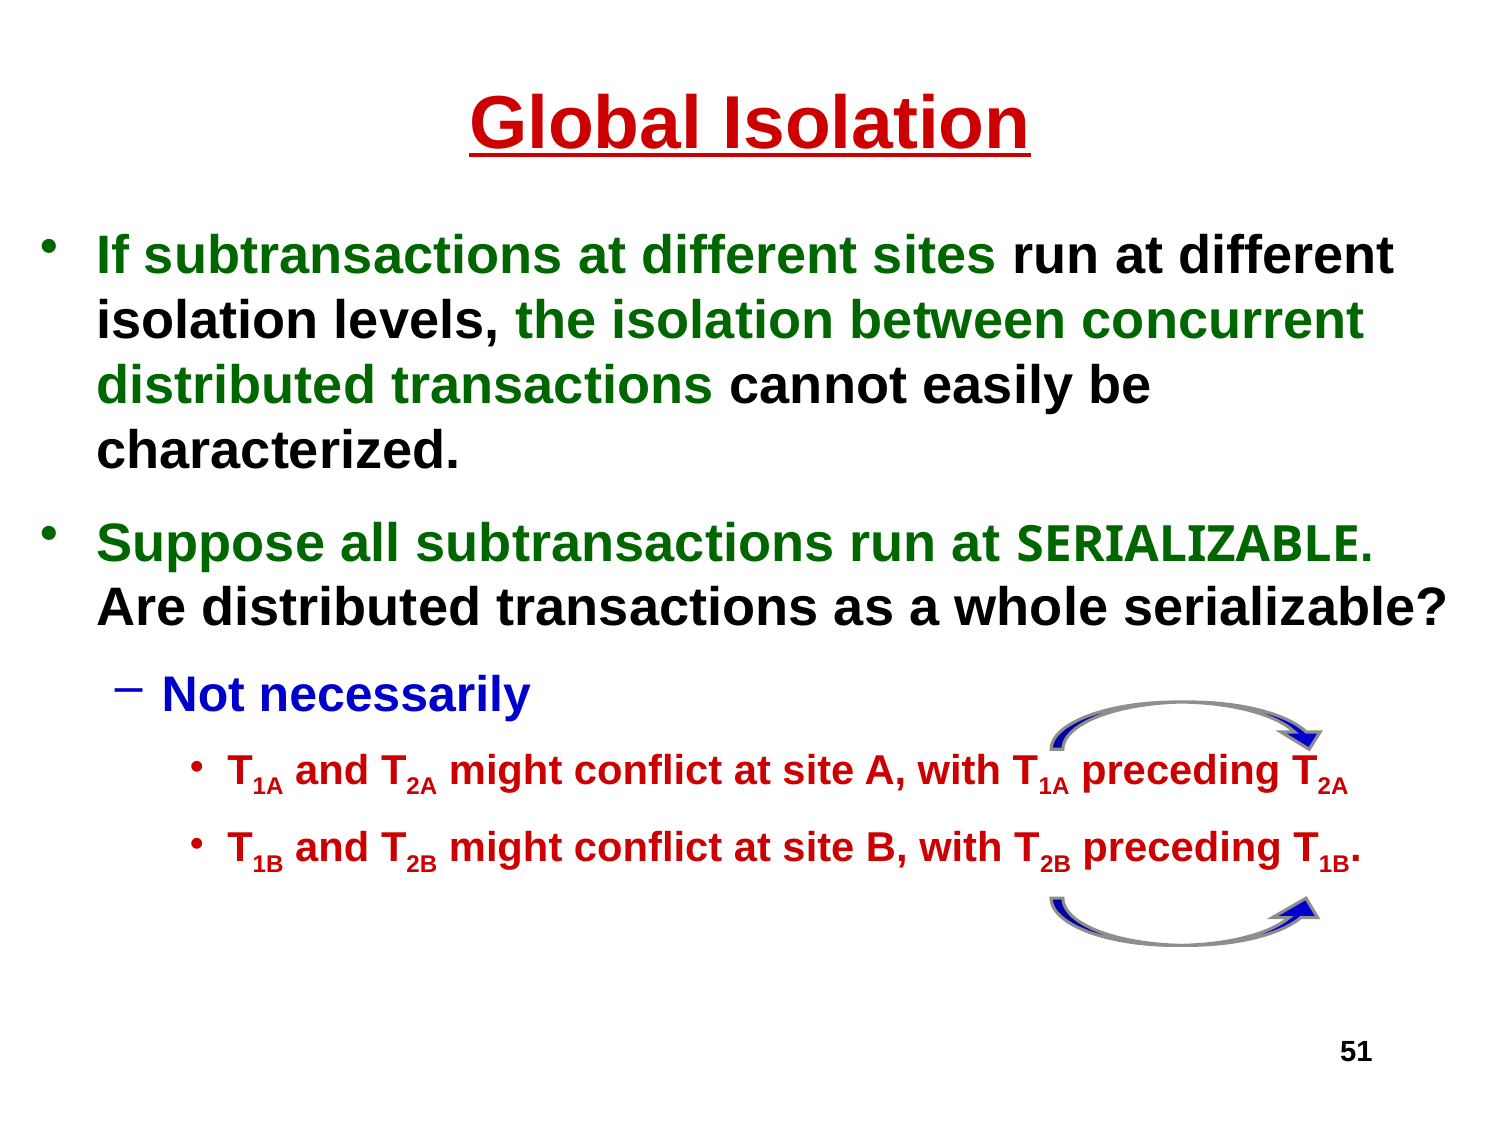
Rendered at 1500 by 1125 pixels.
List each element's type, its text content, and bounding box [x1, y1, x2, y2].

text_box [1050, 700, 1322, 751]
text_box [1049, 896, 1320, 947]
list If subtransactions at different sites run at different isolation levels, the isolation between concurrent distributed transactions cannot easily be characterized. Suppose all subtransactions run at SERIALIZABLE. Are distributed transactions as a whole serializable? Not necessarily T1A and T2A might conflict at site A, with T1A preceding T2A T1B and T2B might conflict at site B, with T2B preceding T1B. [24, 212, 1476, 911]
title Global Isolation [112, 62, 1388, 176]
text_box [1074, 1024, 1388, 1100]
